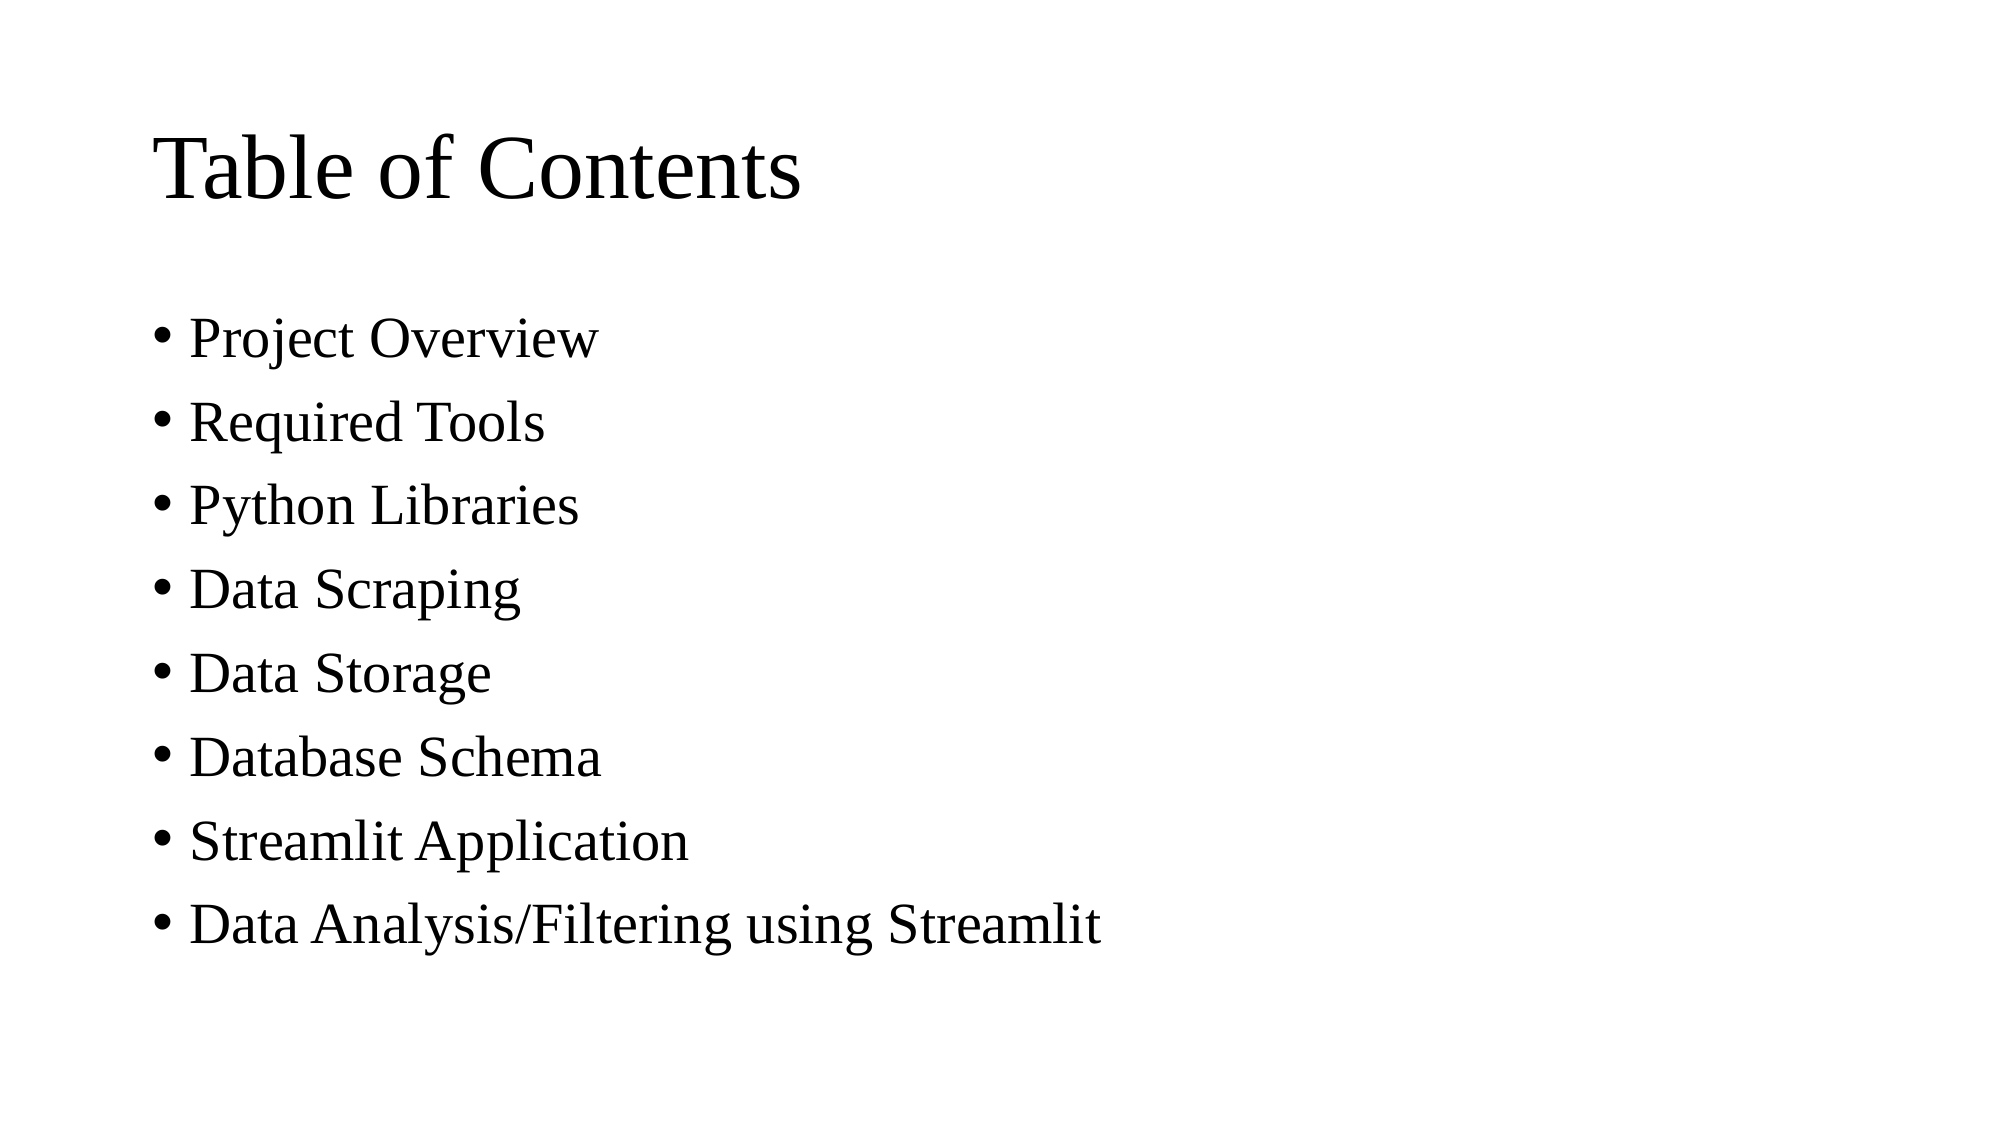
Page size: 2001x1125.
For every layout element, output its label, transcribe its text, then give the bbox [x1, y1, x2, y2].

list Project Overview Required Tools Python Libraries Data Scraping Data Storage Database Schema Streamlit Application Data Analysis/Filtering using Streamlit [137, 299, 1863, 1014]
title Table of Contents [137, 59, 1863, 278]
